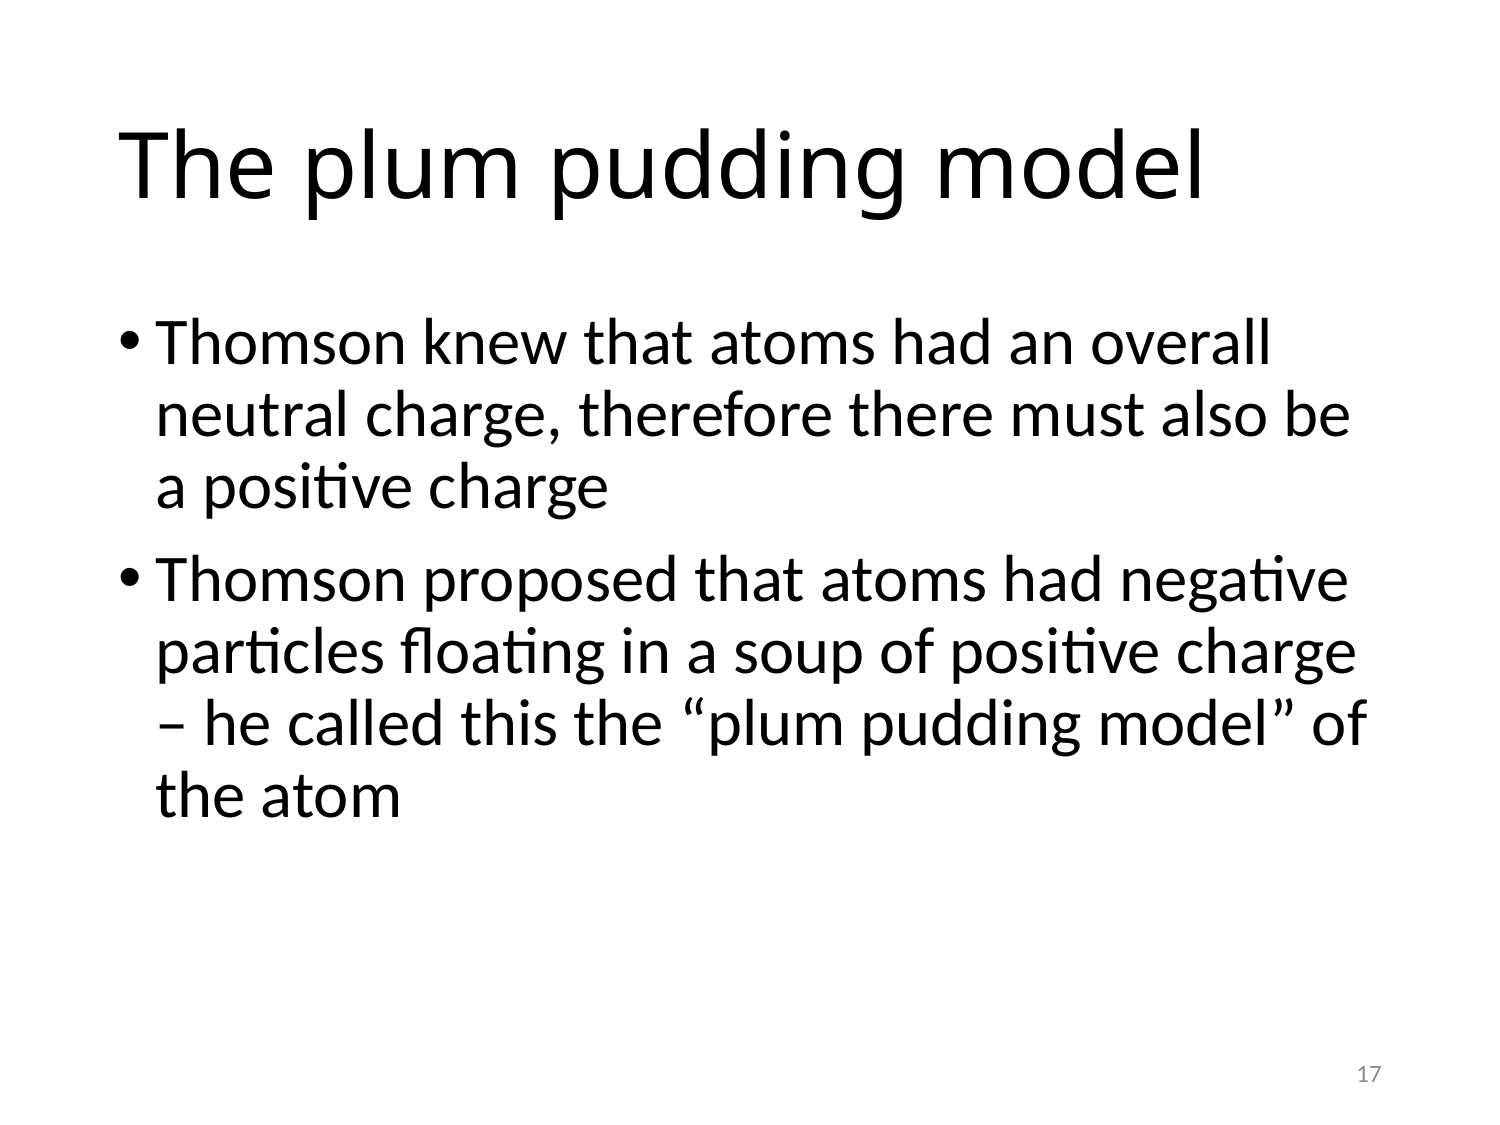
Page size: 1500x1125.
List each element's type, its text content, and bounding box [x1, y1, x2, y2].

title The plum pudding model [103, 59, 1397, 278]
slide_number 17 [1059, 1042, 1397, 1103]
list Thomson knew that atoms had an overall neutral charge, therefore there must also be a positive charge Thomson proposed that atoms had negative particles floating in a soup of positive charge – he called this the “plum pudding model” of the atom [103, 299, 1397, 1014]
